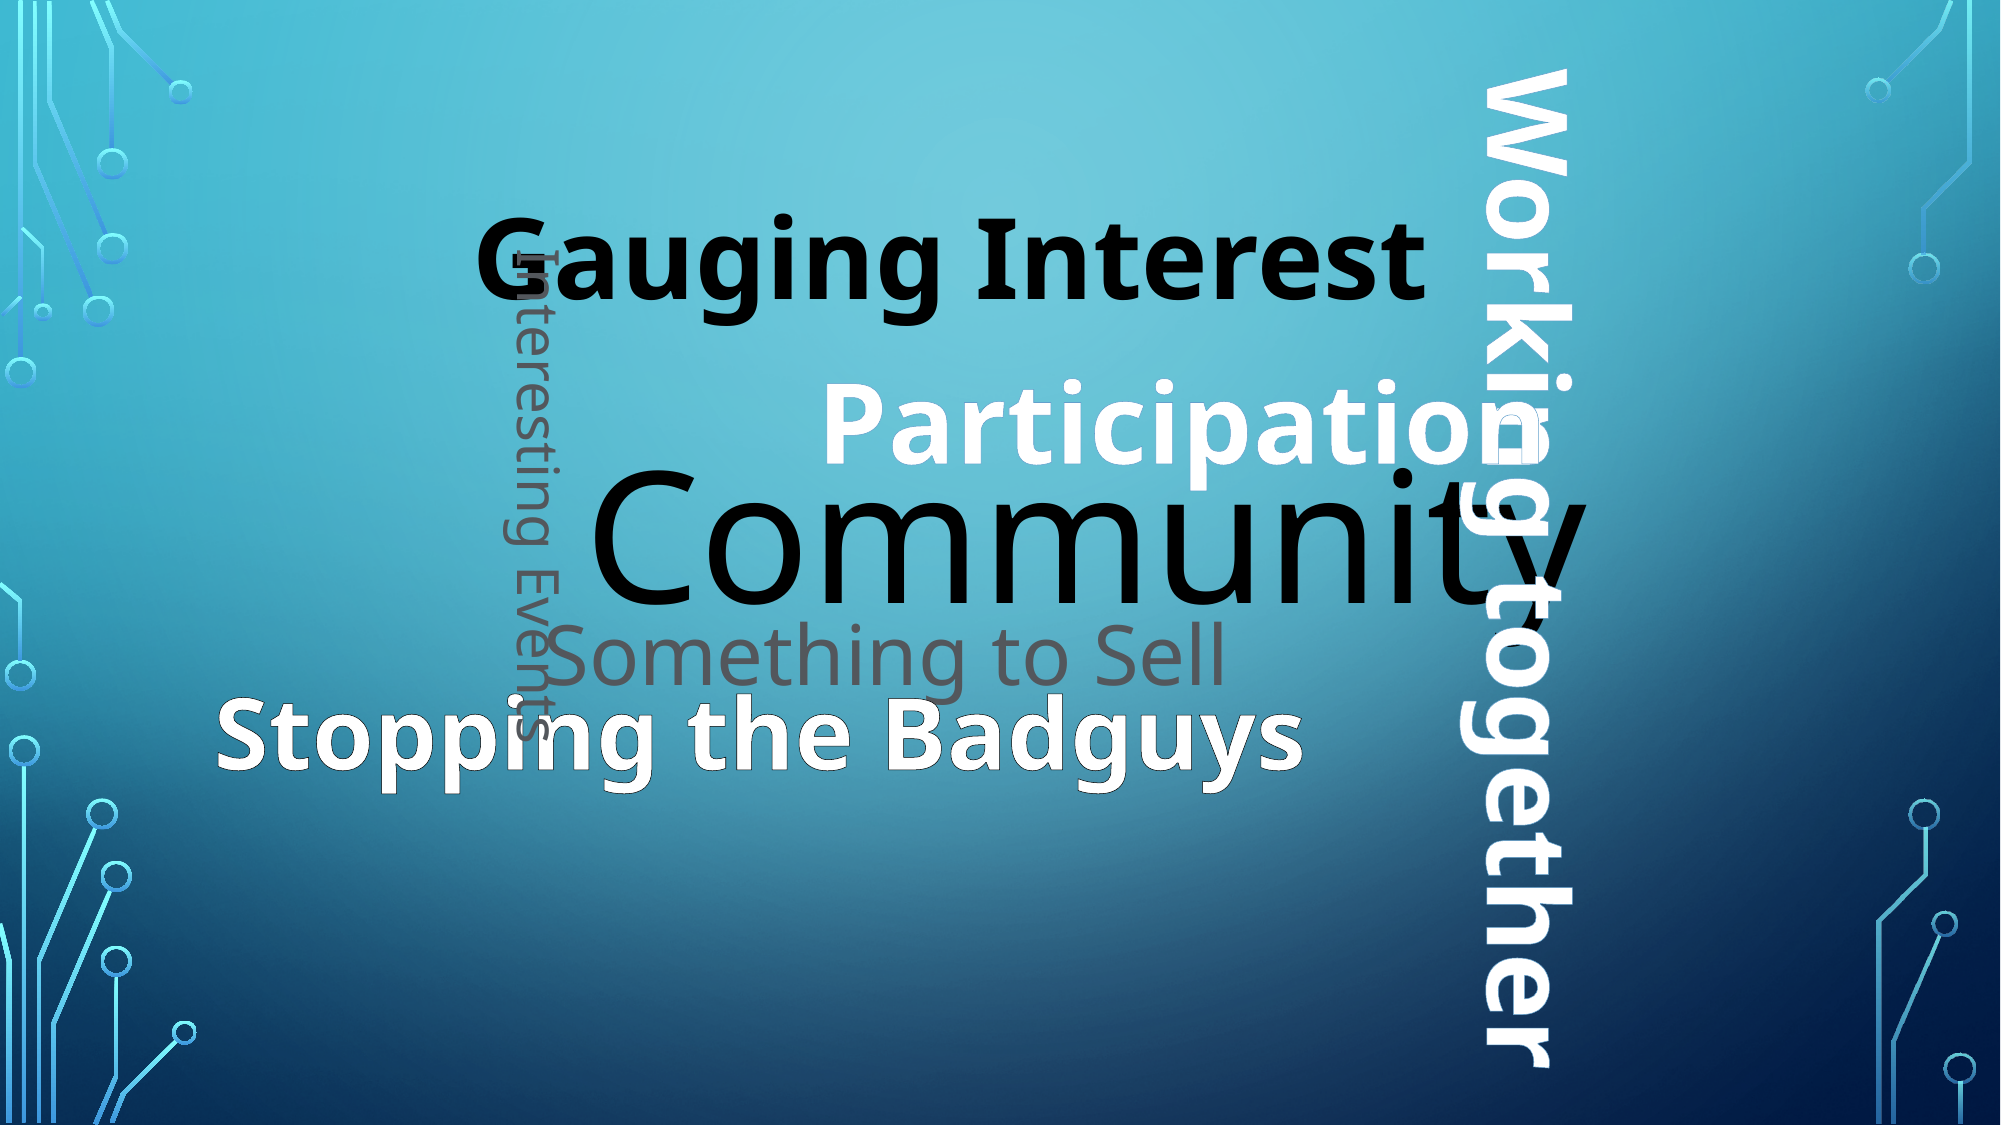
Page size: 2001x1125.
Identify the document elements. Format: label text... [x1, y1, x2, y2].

text_box Working together [1456, 53, 1607, 1086]
text_box Something to Sell [584, 594, 1245, 662]
text_box Community [584, 412, 1456, 648]
text_box Gauging Interest [457, 179, 1444, 330]
text_box Stopping the Badguys [198, 662, 1323, 798]
text_box Participation [801, 343, 1563, 494]
text_box Interesting Events [498, 233, 584, 760]
